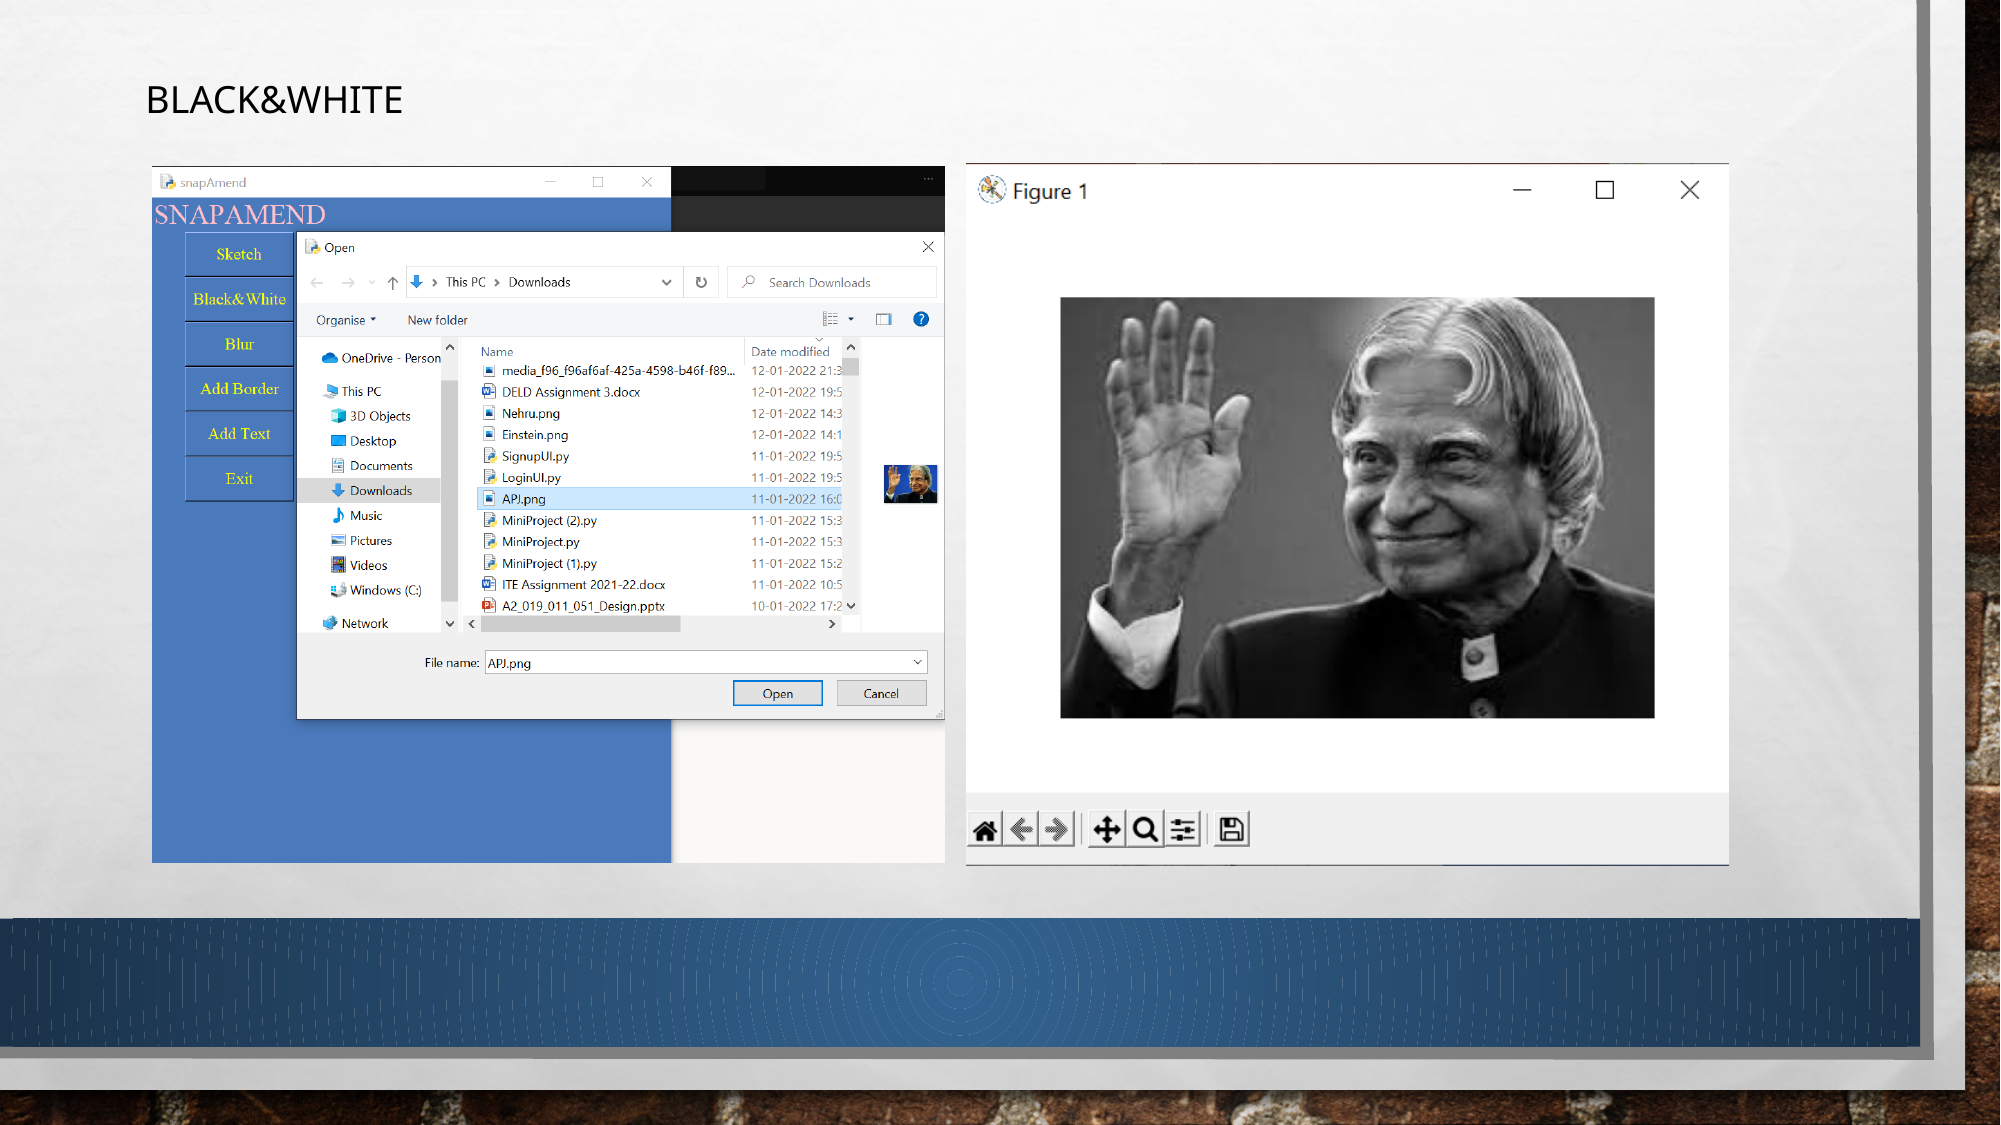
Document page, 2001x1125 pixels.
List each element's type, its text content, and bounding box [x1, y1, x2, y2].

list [966, 163, 1730, 866]
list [152, 166, 945, 864]
picture [0, 0, 2000, 1125]
title Black&WHITE [130, 35, 1836, 167]
